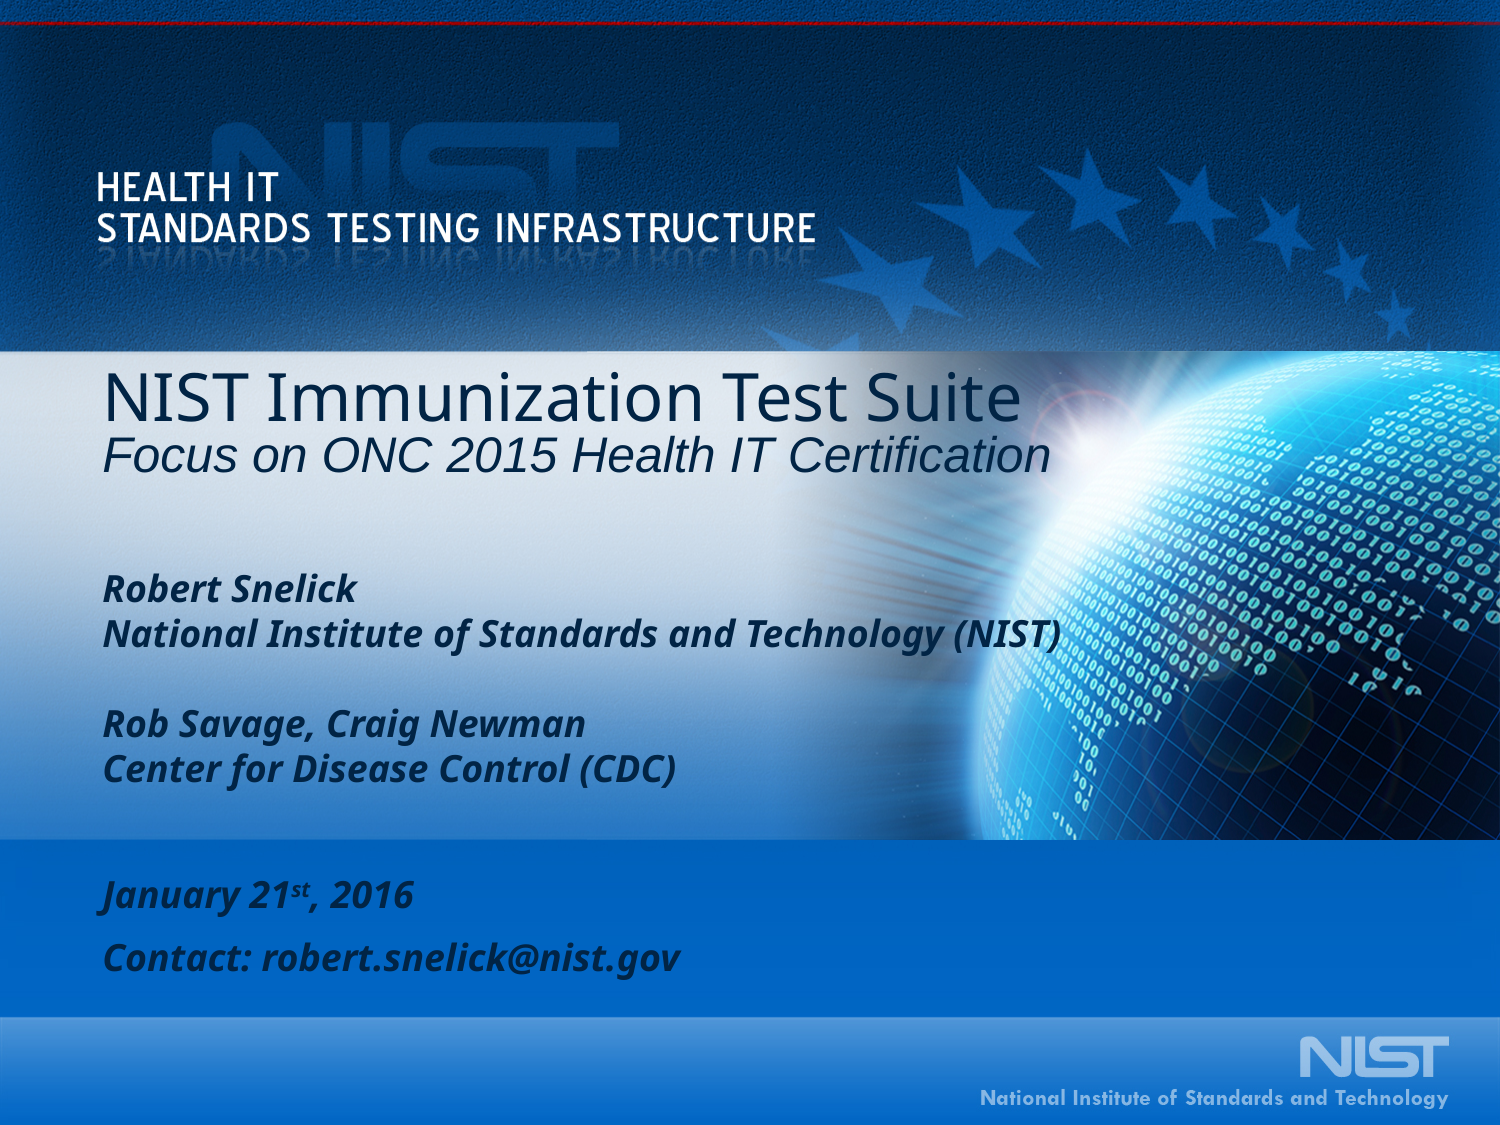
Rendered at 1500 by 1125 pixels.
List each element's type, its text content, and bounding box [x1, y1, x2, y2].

picture [1410, 415, 1420, 421]
picture [1374, 429, 1385, 436]
picture [1424, 432, 1433, 438]
picture [1435, 422, 1448, 430]
text_box NIST Immunization Test Suite Focus on ONC 2015 Health IT Certification [87, 362, 581, 537]
picture [1472, 423, 1493, 430]
picture [1409, 428, 1421, 435]
picture [1386, 421, 1395, 428]
text_box Robert Snelick National Institute of Standards and Technology (NIST) Rob Savage, Craig Newman Center for Disease Control (CDC) January 21st, 2016 Contact: robert.snelick@nist.gov [87, 537, 1125, 986]
picture [1372, 417, 1389, 425]
picture [1444, 402, 1457, 409]
picture [1421, 397, 1443, 408]
picture [1419, 408, 1431, 414]
picture [1395, 424, 1407, 432]
picture [1422, 418, 1434, 425]
picture [1397, 412, 1409, 418]
picture [1409, 405, 1418, 411]
picture [0, 0, 1500, 1125]
picture [1433, 392, 1442, 397]
picture [1362, 439, 1372, 447]
picture [1386, 432, 1396, 439]
picture [1449, 426, 1459, 433]
picture [1447, 415, 1457, 421]
picture [1385, 411, 1396, 415]
picture [1432, 412, 1445, 418]
